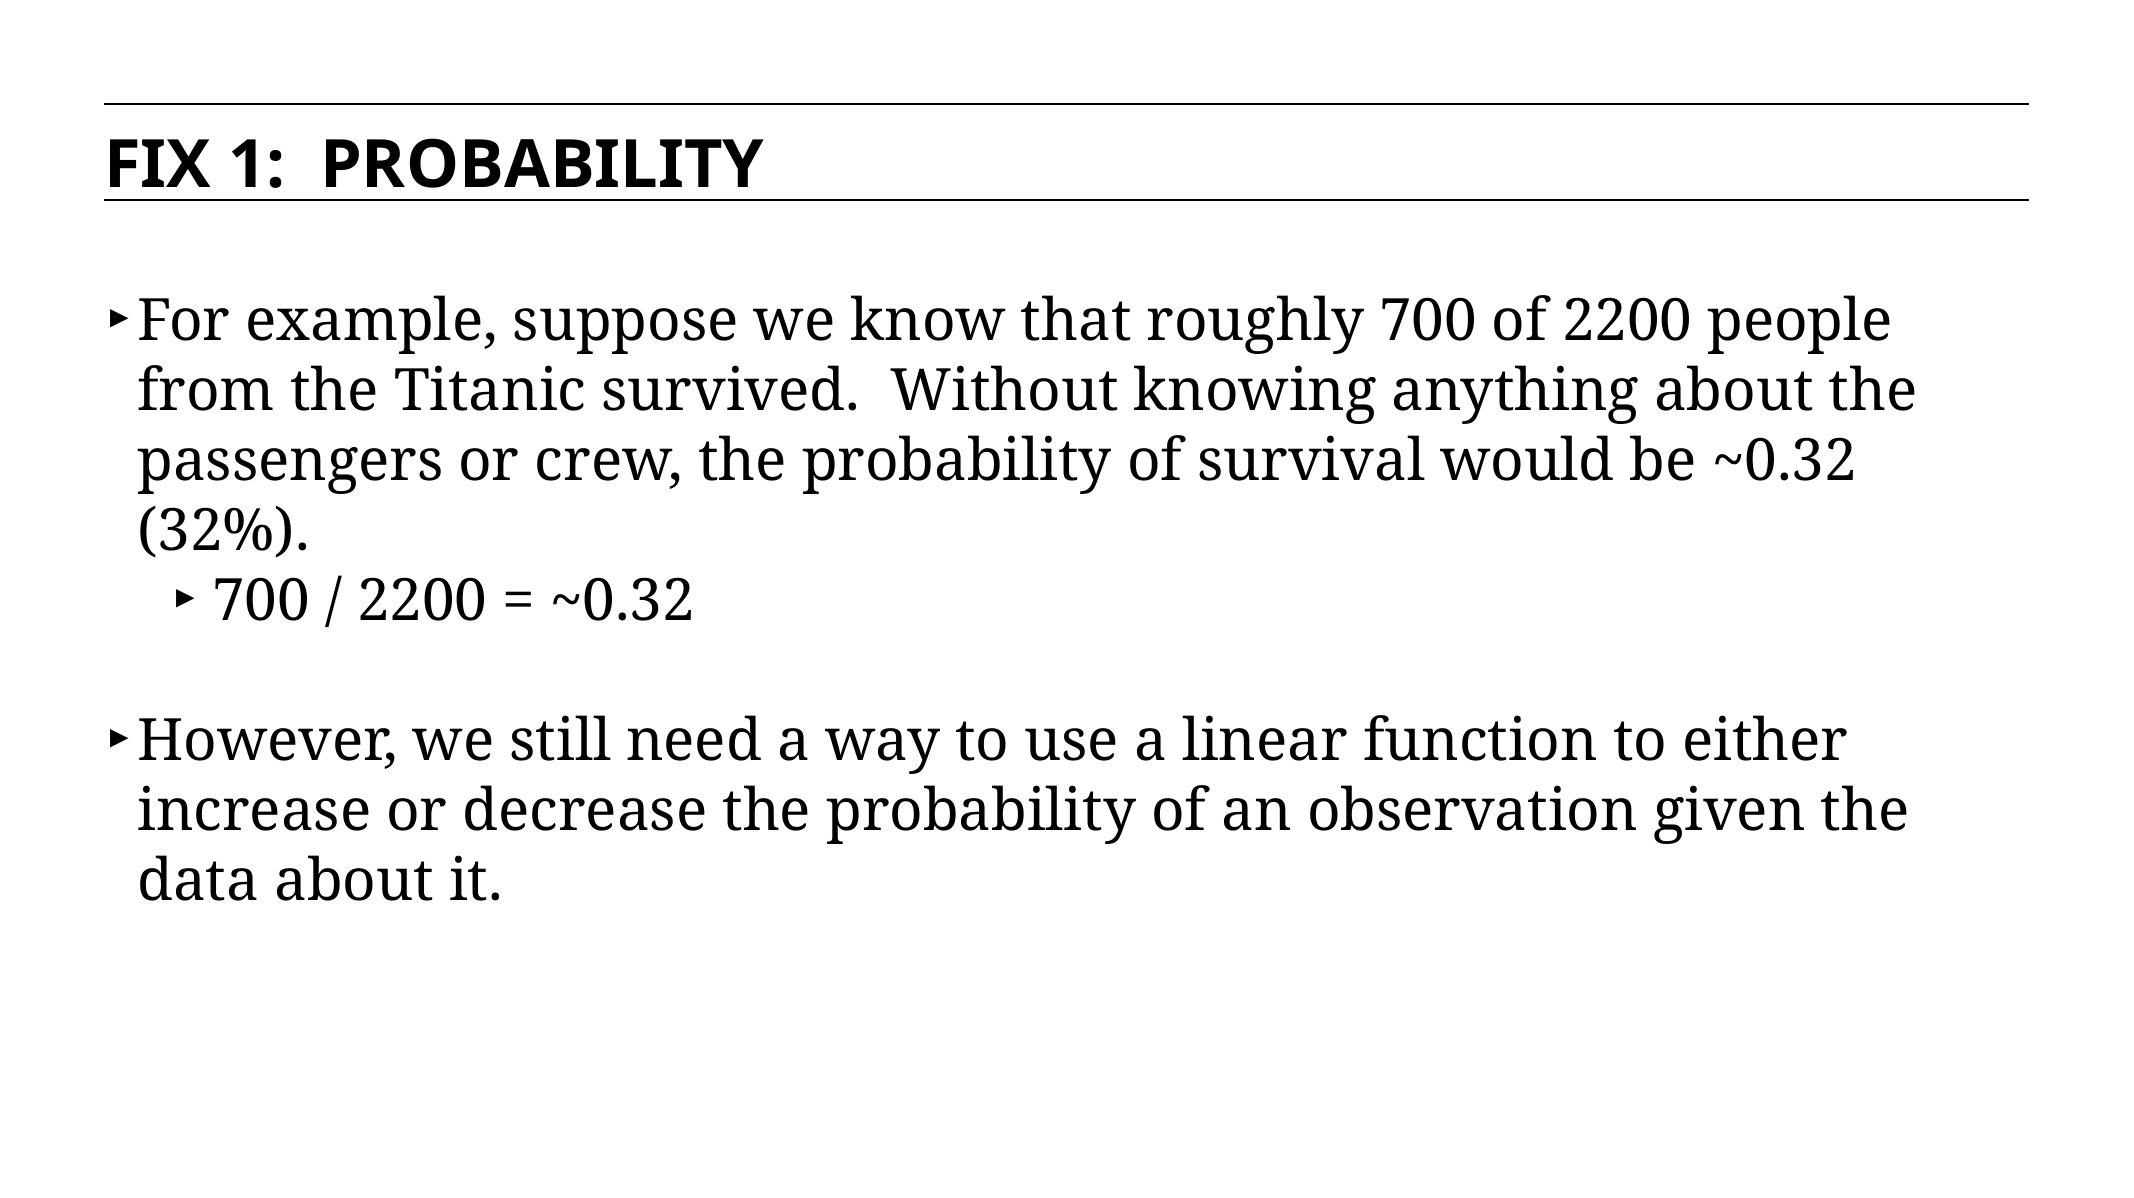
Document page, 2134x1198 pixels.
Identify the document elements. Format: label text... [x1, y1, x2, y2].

text_box FIX 1: PROBABILITY [104, 120, 2030, 192]
list For example, suppose we know that roughly 700 of 2200 people from the Titanic survived. Without knowing anything about the passengers or crew, the probability of survival would be ~0.32 (32%). 700 / 2200 = ~0.32 However, we still need a way to use a linear function to either increase or decrease the probability of an observation given the data about it. [104, 212, 2030, 837]
